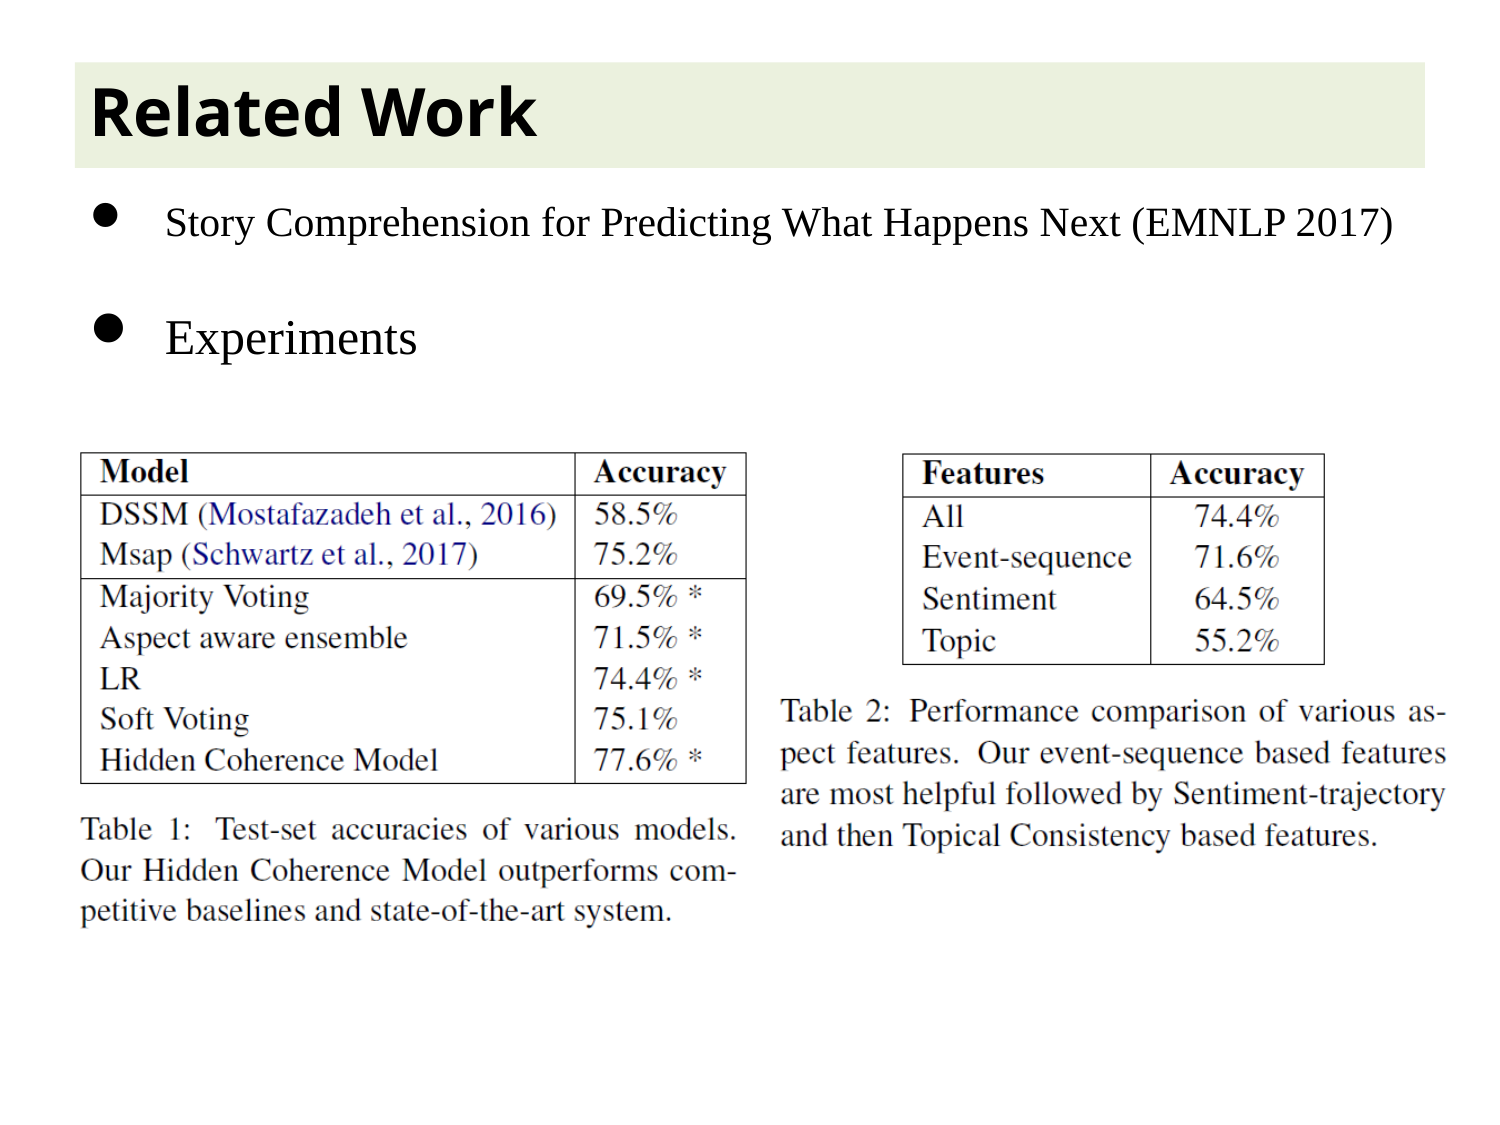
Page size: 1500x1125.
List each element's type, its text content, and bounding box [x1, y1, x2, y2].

picture [774, 449, 1451, 854]
text_box Story Comprehension for Predicting What Happens Next (EMNLP 2017) Experiments [75, 187, 1450, 1063]
picture [77, 449, 751, 931]
text_box Related Work [74, 62, 1425, 168]
